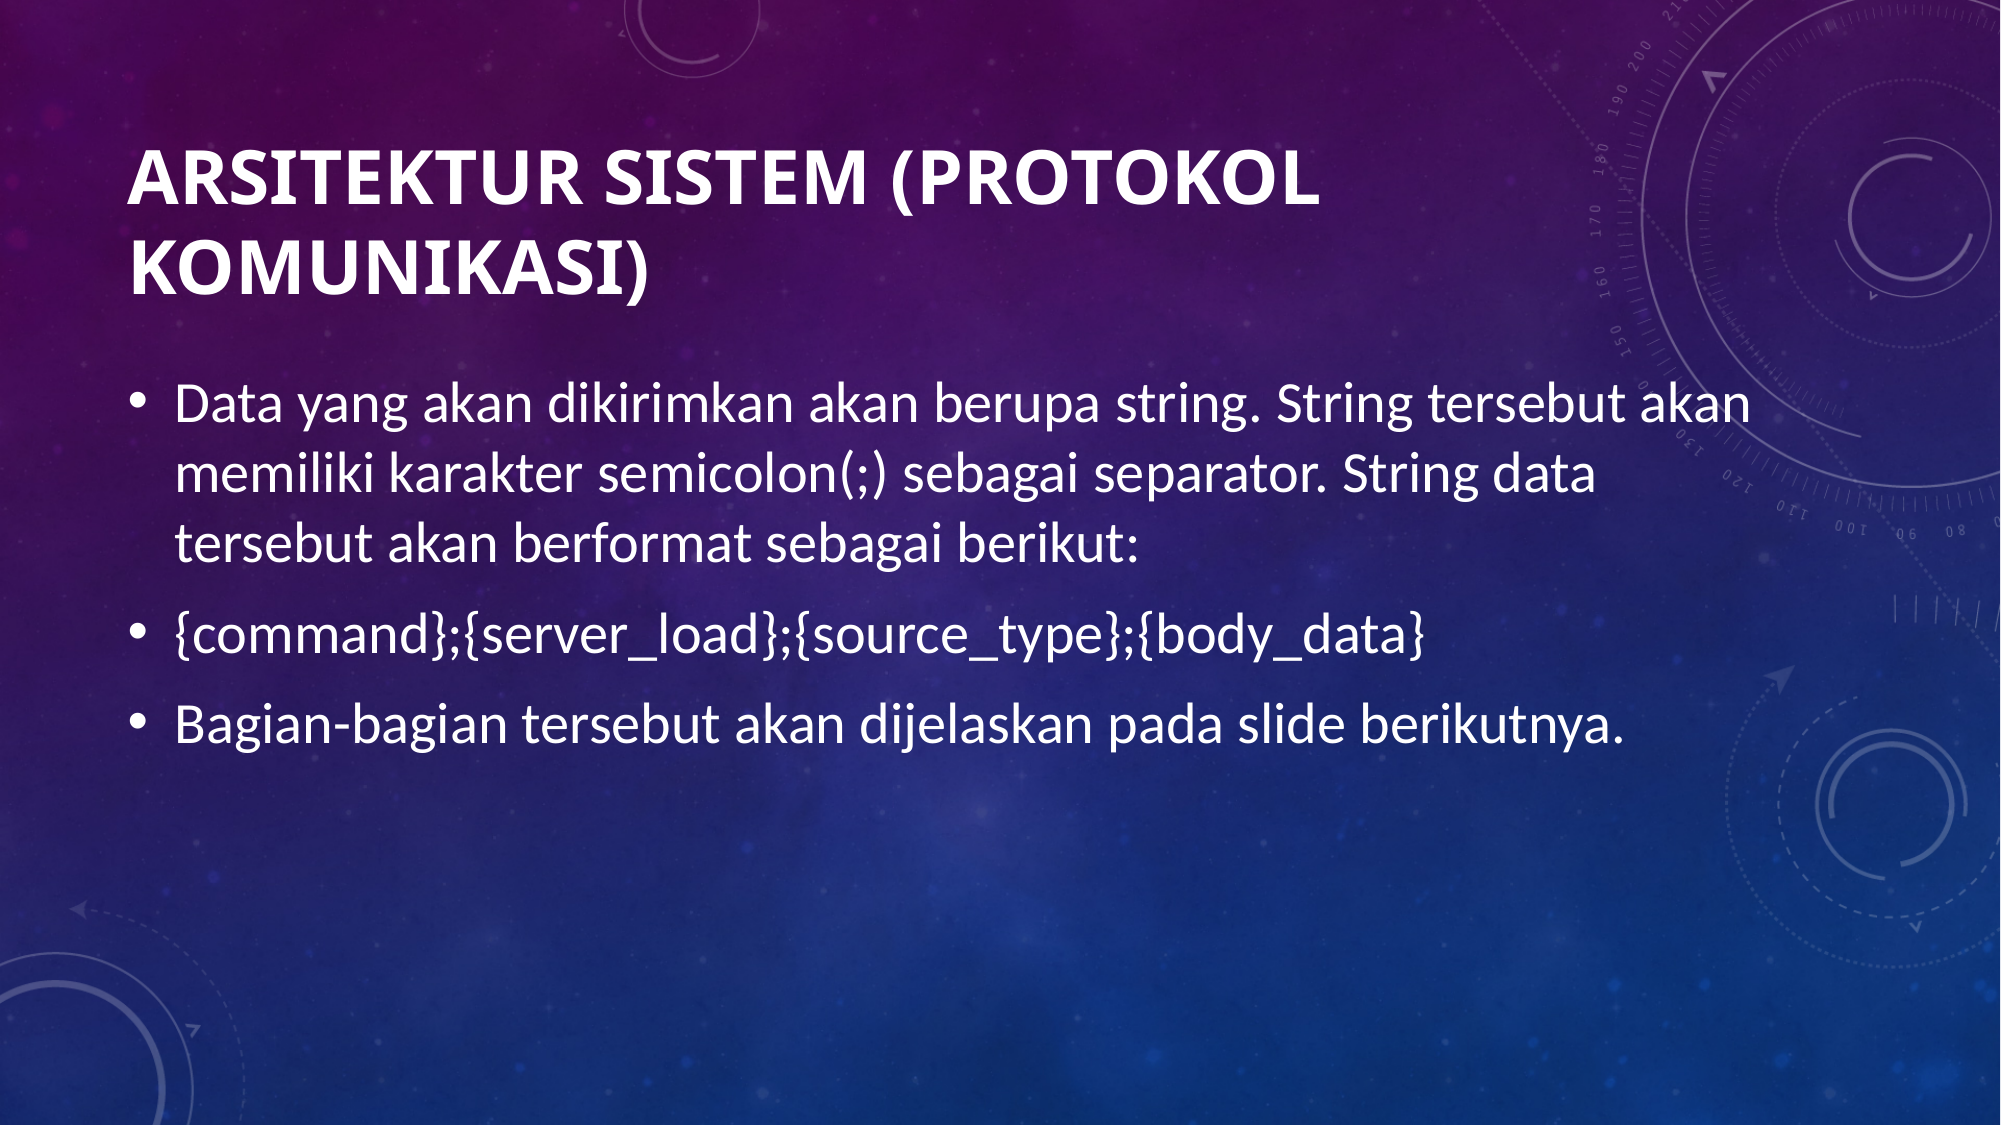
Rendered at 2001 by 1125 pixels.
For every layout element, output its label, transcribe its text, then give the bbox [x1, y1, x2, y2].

title Arsitektur sistem (Protokol komunikasi) [112, 99, 1775, 339]
picture [0, 0, 2001, 1125]
list Data yang akan dikirimkan akan berupa string. String tersebut akan memiliki karakter semicolon(;) sebagai separator. String data tersebut akan berformat sebagai berikut: {command};{server_load};{source_type};{body_data} Bagian-bagian tersebut akan dijelaskan pada slide berikutnya. [112, 351, 1775, 950]
